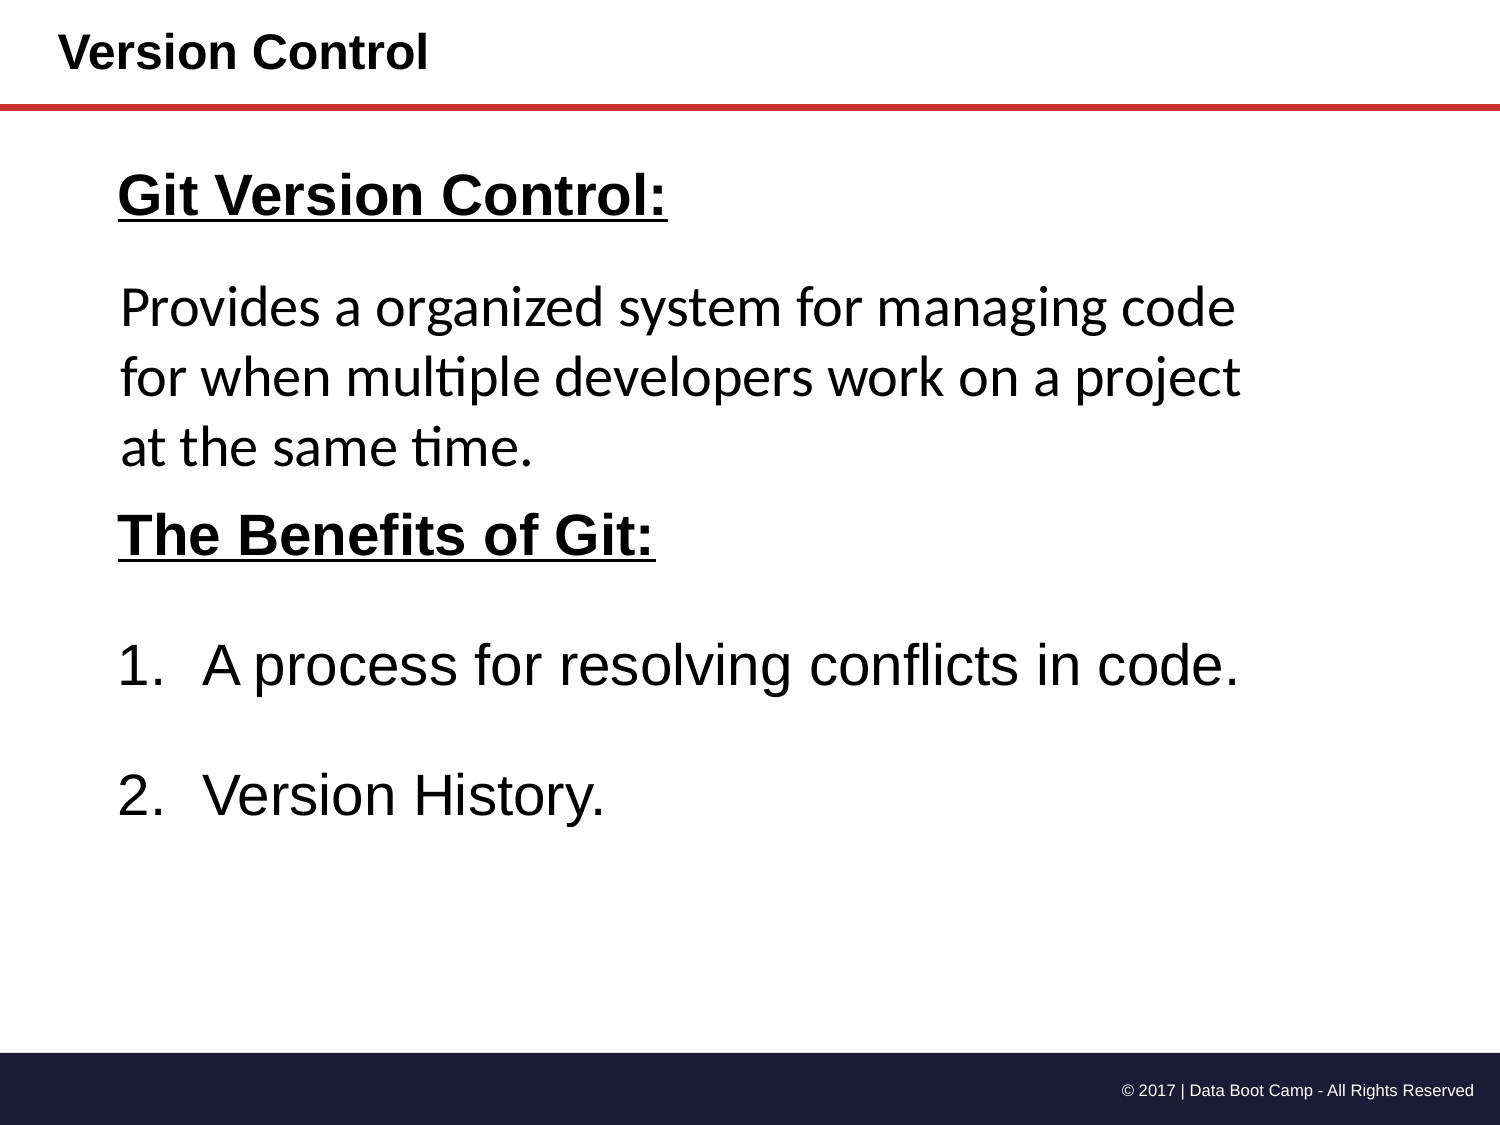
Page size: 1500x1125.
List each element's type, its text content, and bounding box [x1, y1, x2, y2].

title Version Control [49, 0, 948, 108]
text_box Provides a organized system for managing code for when multiple developers work on a project at the same time. [112, 260, 1297, 486]
text_box Git Version Control: The Benefits of Git: A process for resolving conflicts in code. Version History. [72, 149, 1423, 1075]
